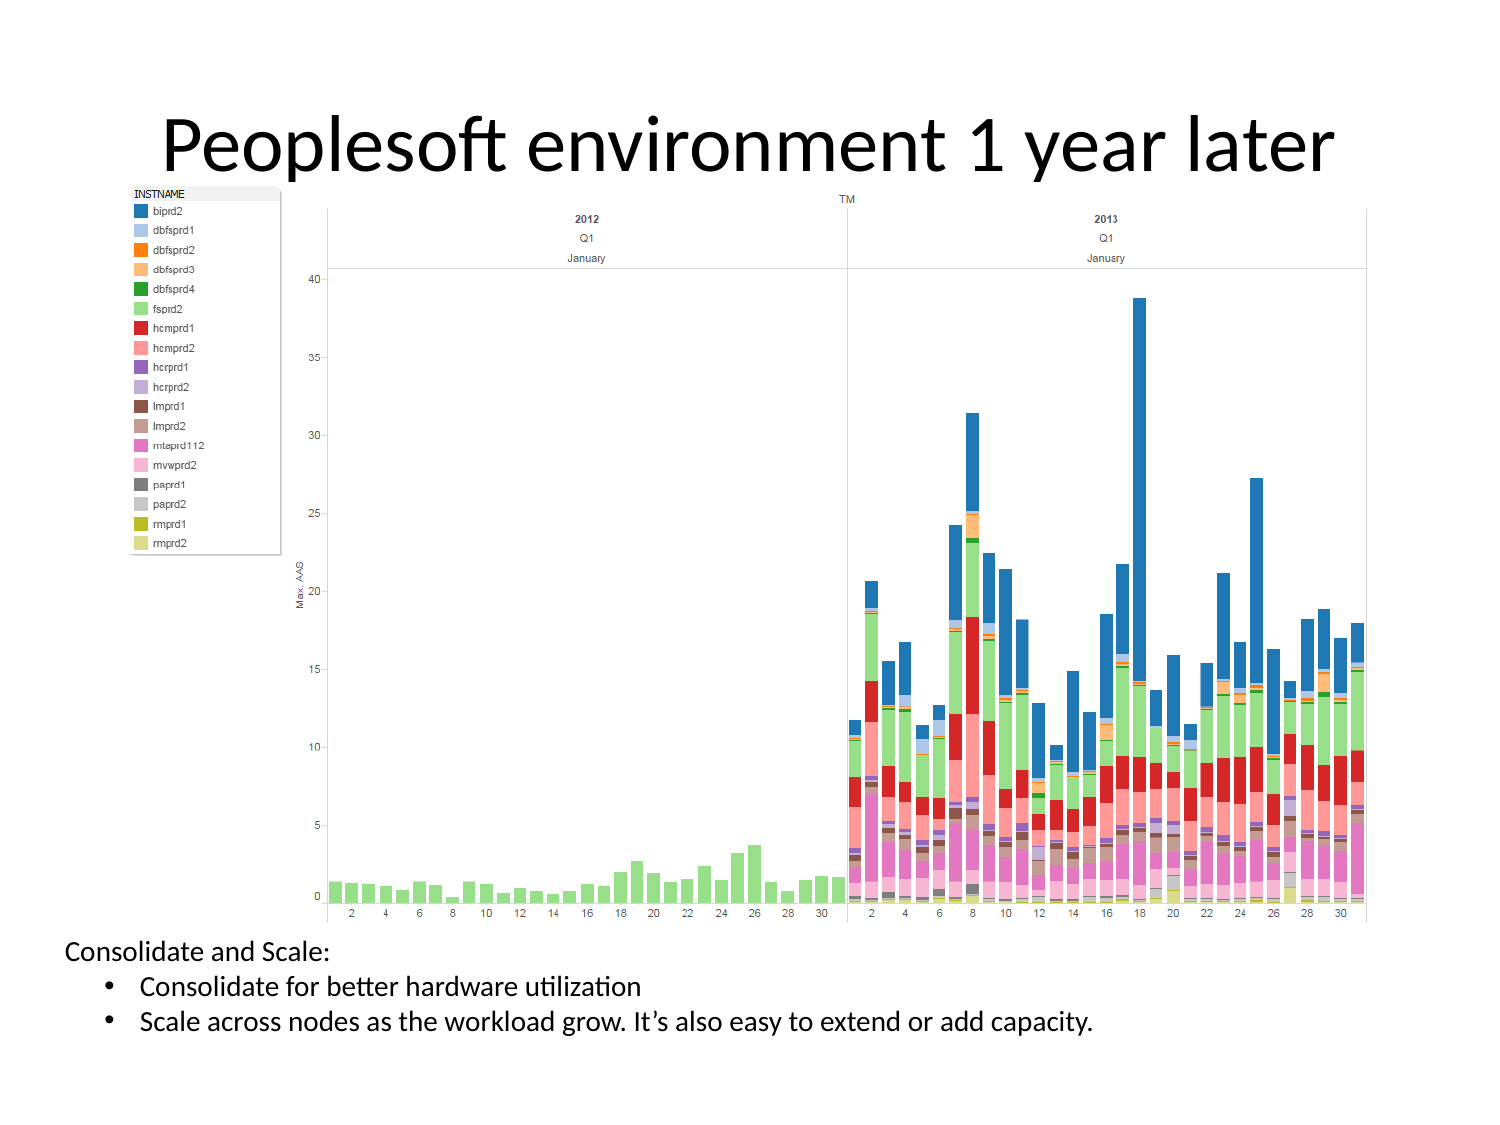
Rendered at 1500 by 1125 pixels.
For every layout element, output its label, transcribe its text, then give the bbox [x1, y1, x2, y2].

title Peoplesoft environment 1 year later [75, 45, 1425, 233]
text_box Consolidate and Scale: Consolidate for better hardware utilization Scale across nodes as the workload grow. It’s also easy to extend or add capacity. [50, 924, 1450, 1045]
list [127, 182, 1372, 926]
